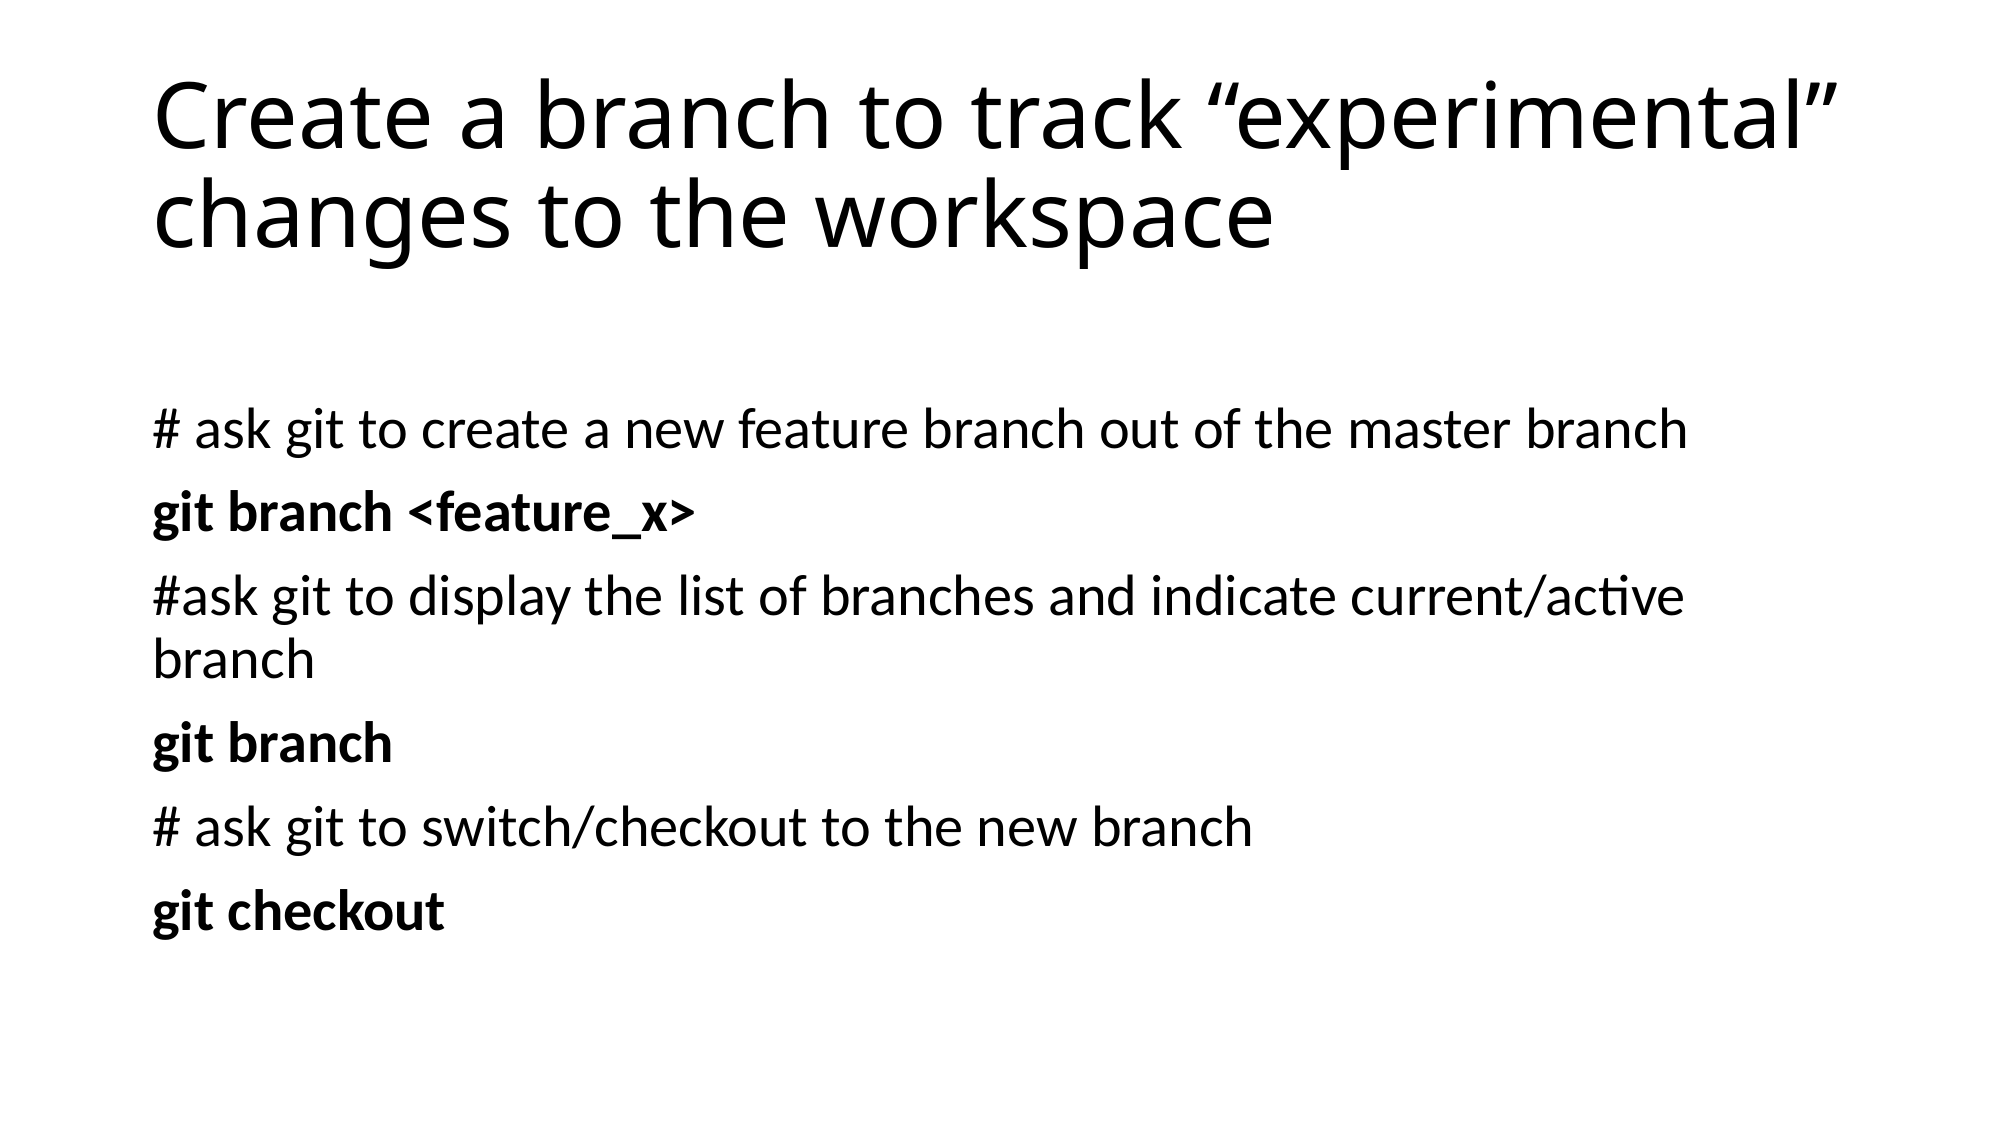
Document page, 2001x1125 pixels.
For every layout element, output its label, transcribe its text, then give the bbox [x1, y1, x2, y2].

list # ask git to create a new feature branch out of the master branch git branch <feature_x> #ask git to display the list of branches and indicate current/active branch git branch # ask git to switch/checkout to the new branch git checkout [137, 299, 1863, 1014]
title Create a branch to track “experimental” changes to the workspace [137, 59, 1863, 278]
